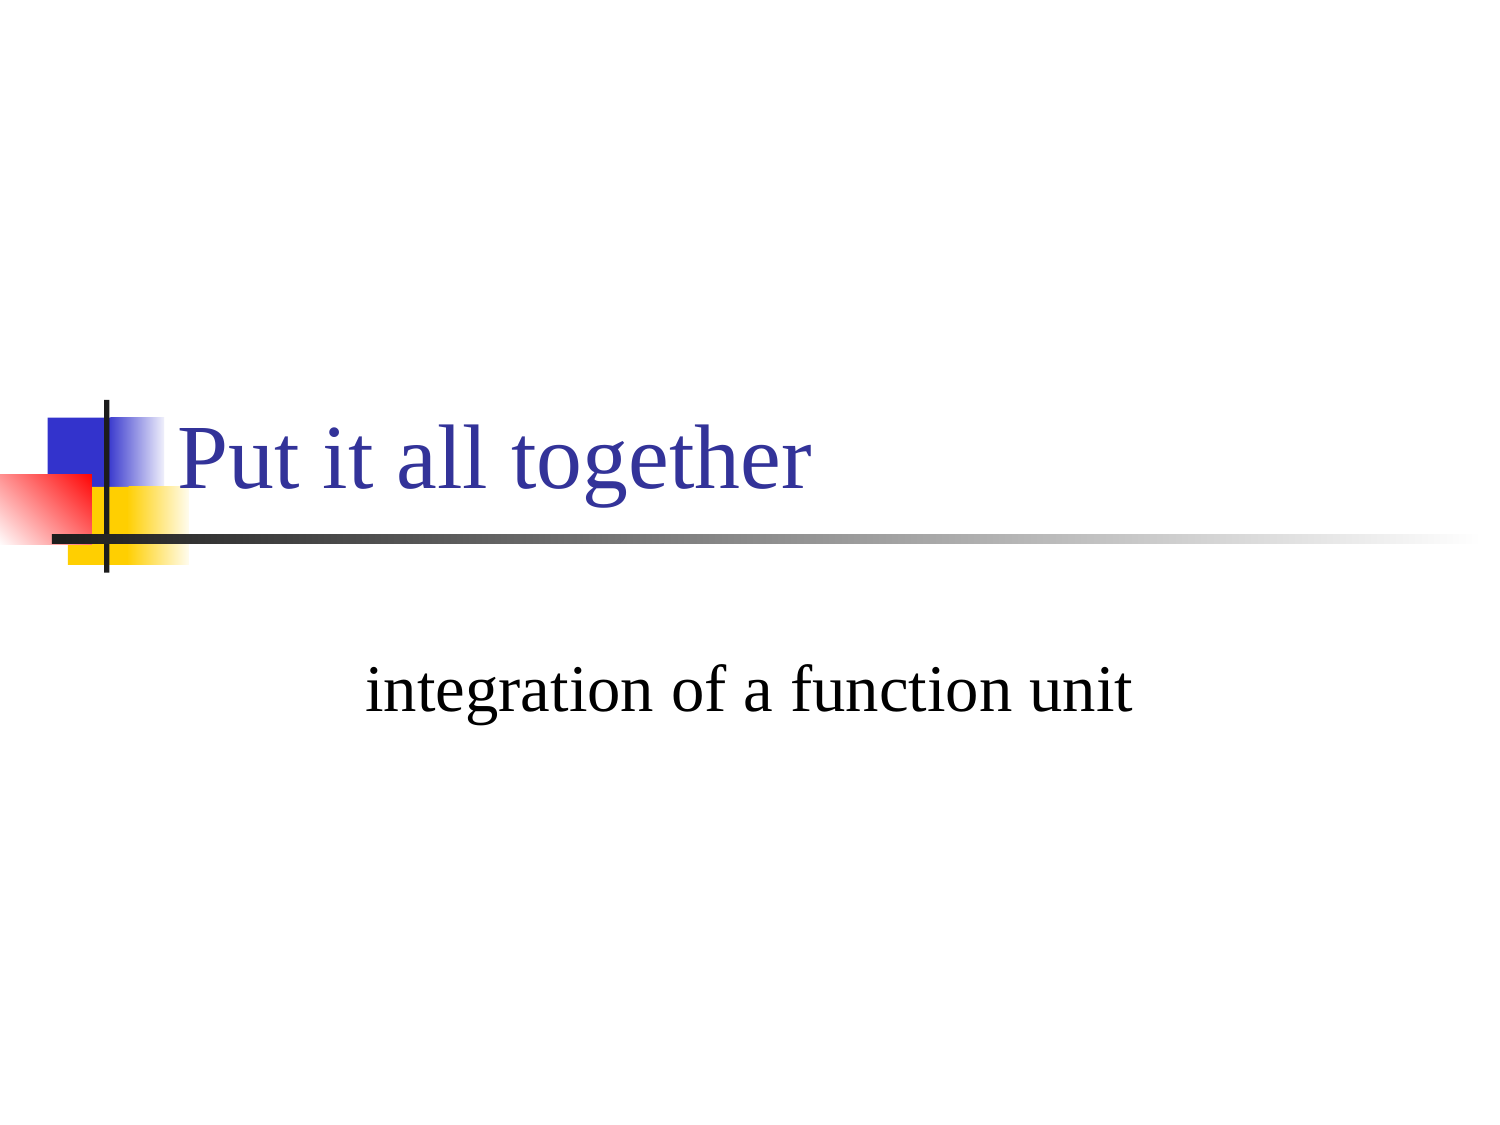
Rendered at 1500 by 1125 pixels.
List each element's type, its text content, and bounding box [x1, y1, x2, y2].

title Put it all together [162, 275, 1438, 515]
subtitle integration of a function unit [225, 637, 1275, 925]
